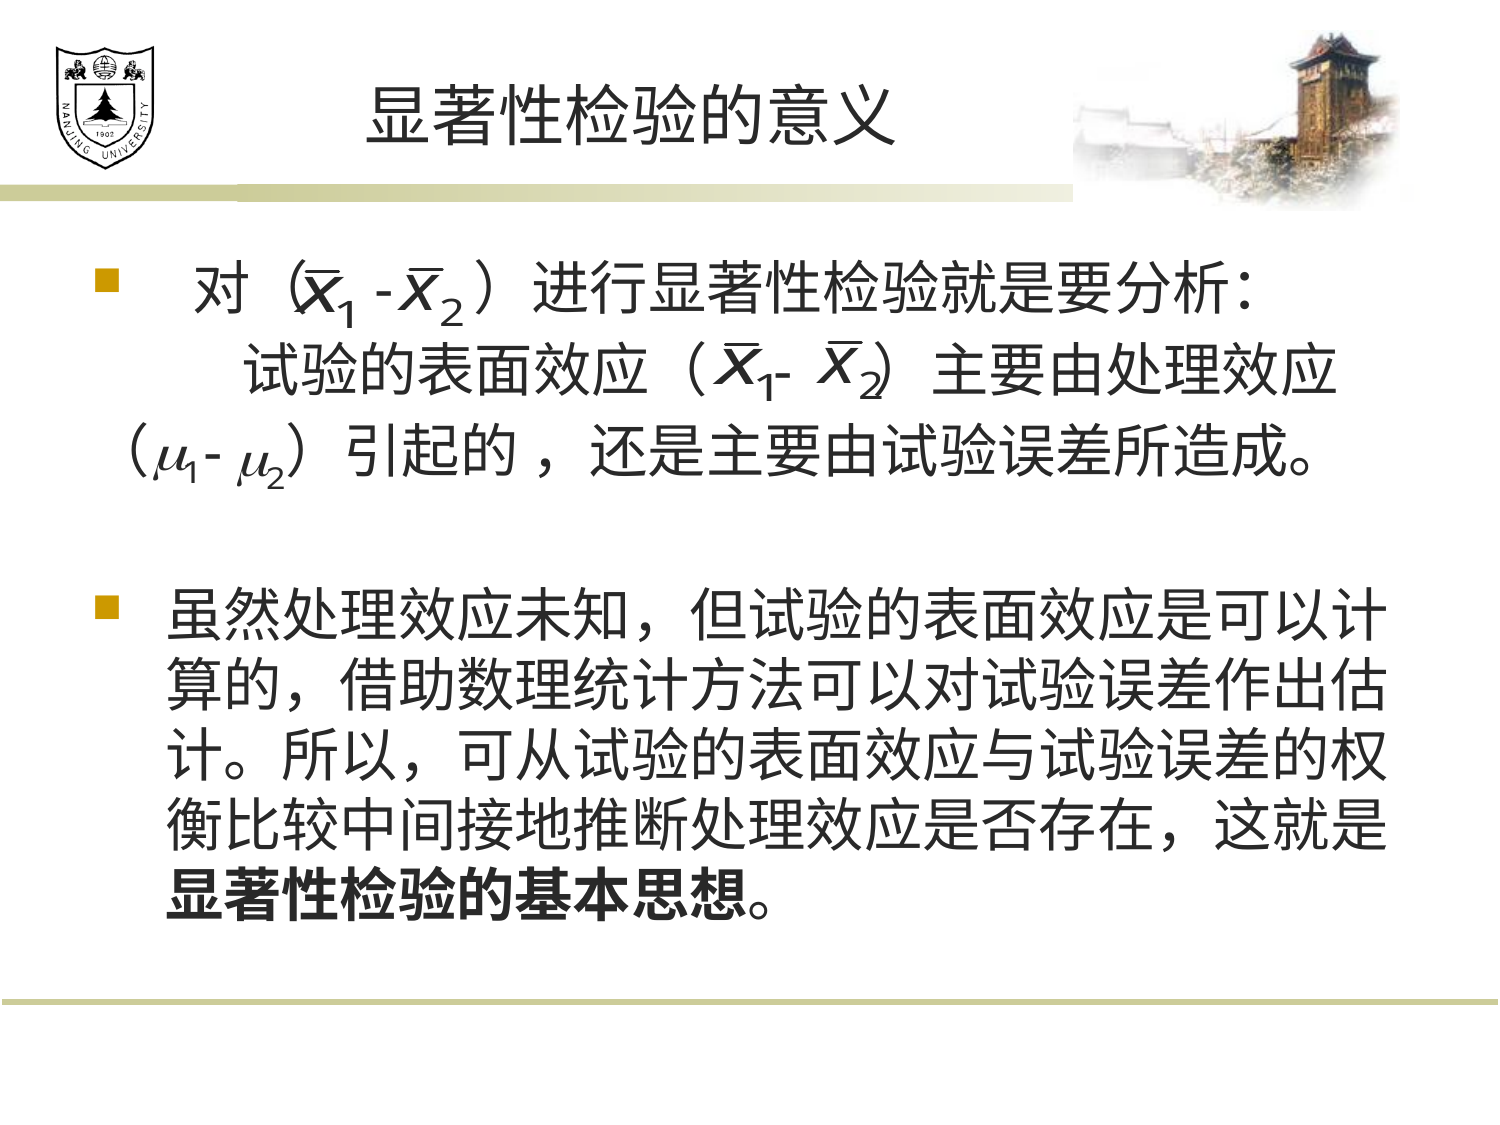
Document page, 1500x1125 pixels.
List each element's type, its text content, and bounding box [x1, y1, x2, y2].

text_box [226, 420, 288, 496]
picture [1073, 30, 1400, 211]
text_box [392, 239, 466, 334]
picture [50, 42, 160, 173]
list 对（ - ）进行显著性检验就是要分析： 试验的表面效应（ - ）主要由处理效应 （ - ）引起的 ，还是主要由试验误差所造成。 虽然处理效应未知，但试验的表面效应是可以计算的，借助数理统计方法可以对试验误差作出估计。所以，可从试验的表面效应与试验误差的权衡比较中间接地推断处理效应是否存在，这就是显著性检验的基本思想。 [76, 243, 1413, 965]
picture [2, 999, 1498, 1005]
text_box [142, 414, 202, 490]
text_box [708, 314, 776, 409]
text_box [811, 312, 885, 407]
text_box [289, 241, 357, 336]
title 显著性检验的意义 [171, 66, 1093, 161]
